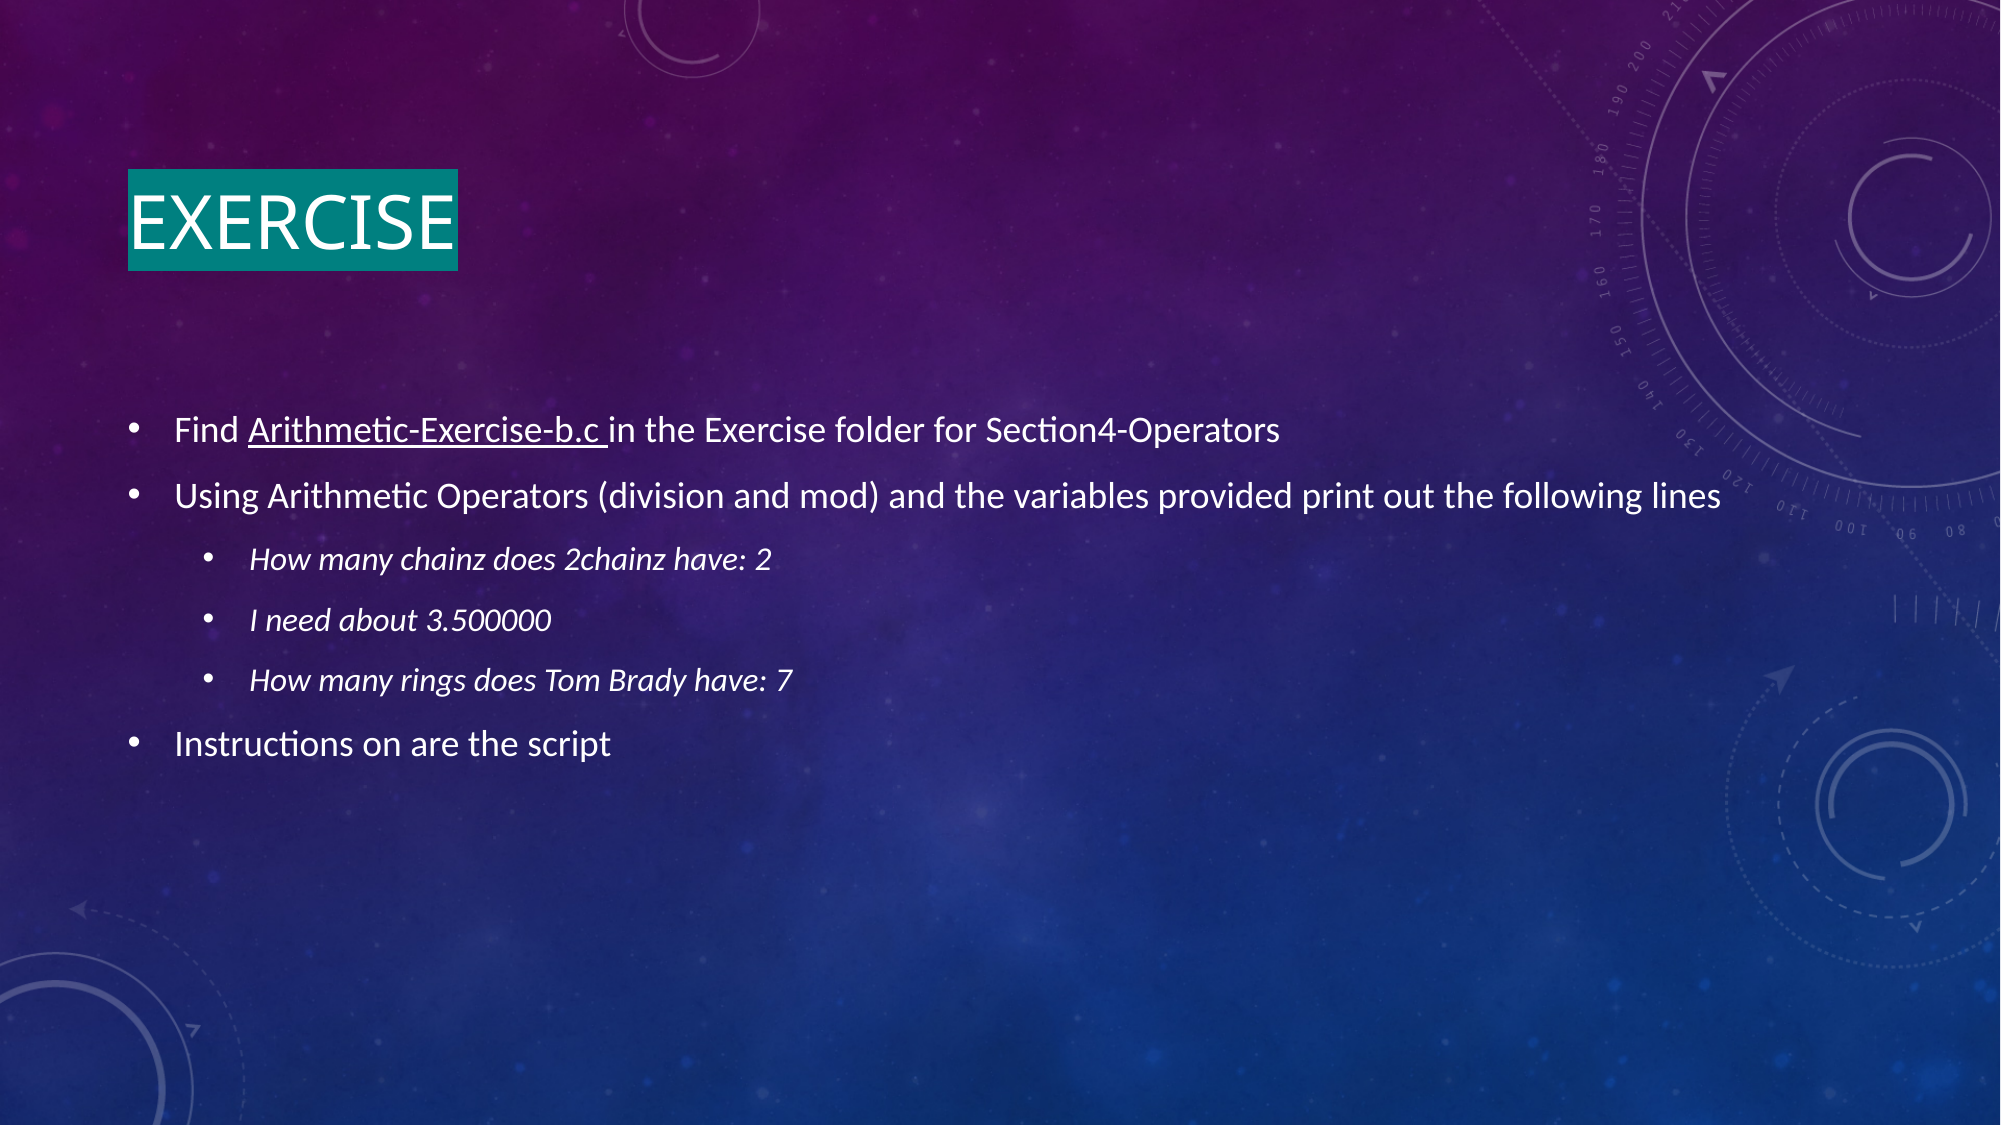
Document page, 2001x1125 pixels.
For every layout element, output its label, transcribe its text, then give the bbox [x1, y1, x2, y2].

title Exercise [112, 99, 1775, 339]
picture [0, 0, 2001, 1125]
list Find Arithmetic-Exercise-b.c in the Exercise folder for Section4-Operators Using Arithmetic Operators (division and mod) and the variables provided print out the following lines How many chainz does 2chainz have: 2 I need about 3.500000 How many rings does Tom Brady have: 7 Instructions on are the script [112, 351, 1775, 950]
